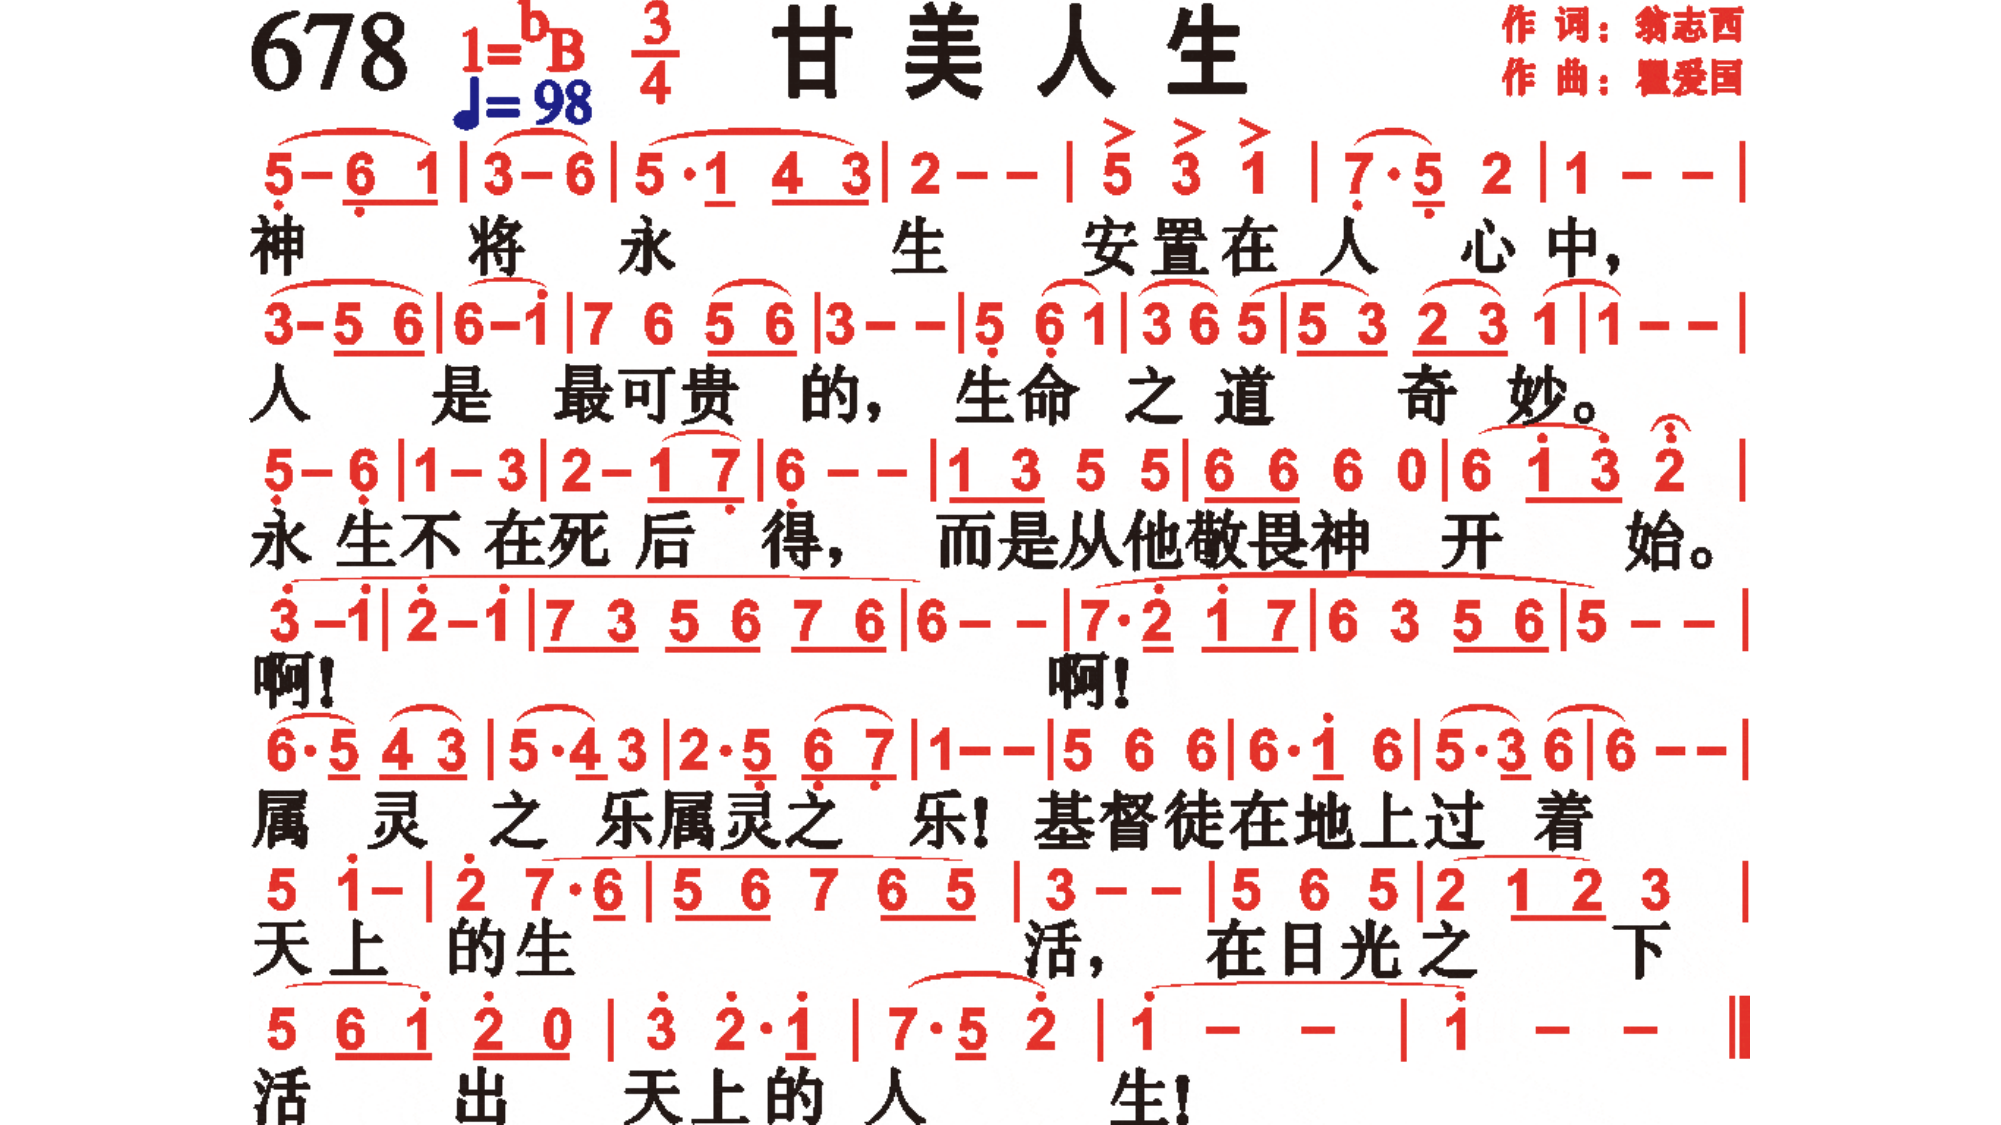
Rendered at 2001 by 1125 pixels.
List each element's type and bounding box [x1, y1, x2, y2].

picture [249, 0, 1750, 1125]
